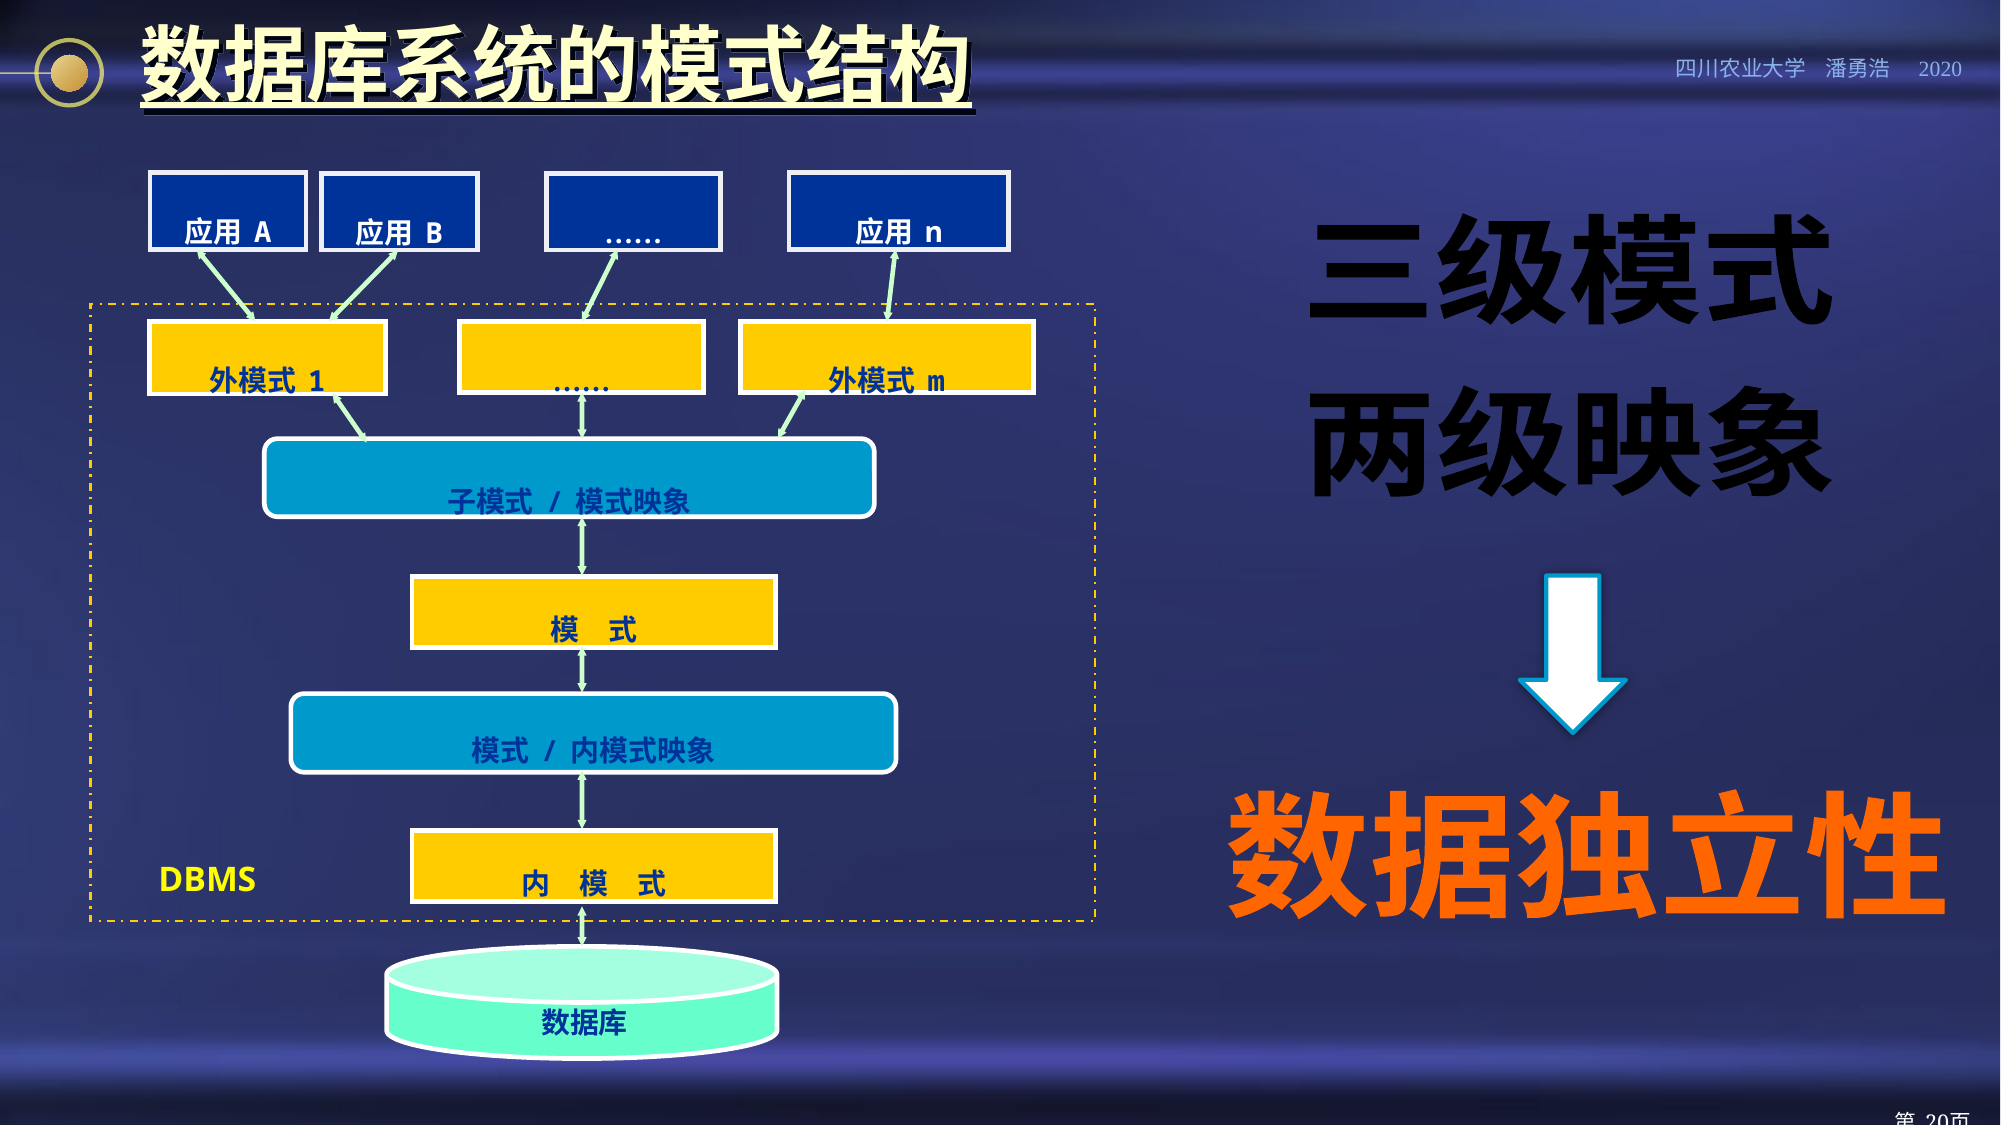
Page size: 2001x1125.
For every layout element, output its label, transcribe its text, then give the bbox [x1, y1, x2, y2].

picture [1954, 1119, 1965, 1125]
picture [39, 43, 99, 103]
picture [1940, 1116, 1946, 1125]
picture [0, 0, 2001, 1125]
text_box [1517, 573, 1628, 736]
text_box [90, 172, 1095, 1059]
title 数据库系统的模式结构 [127, 0, 1013, 169]
